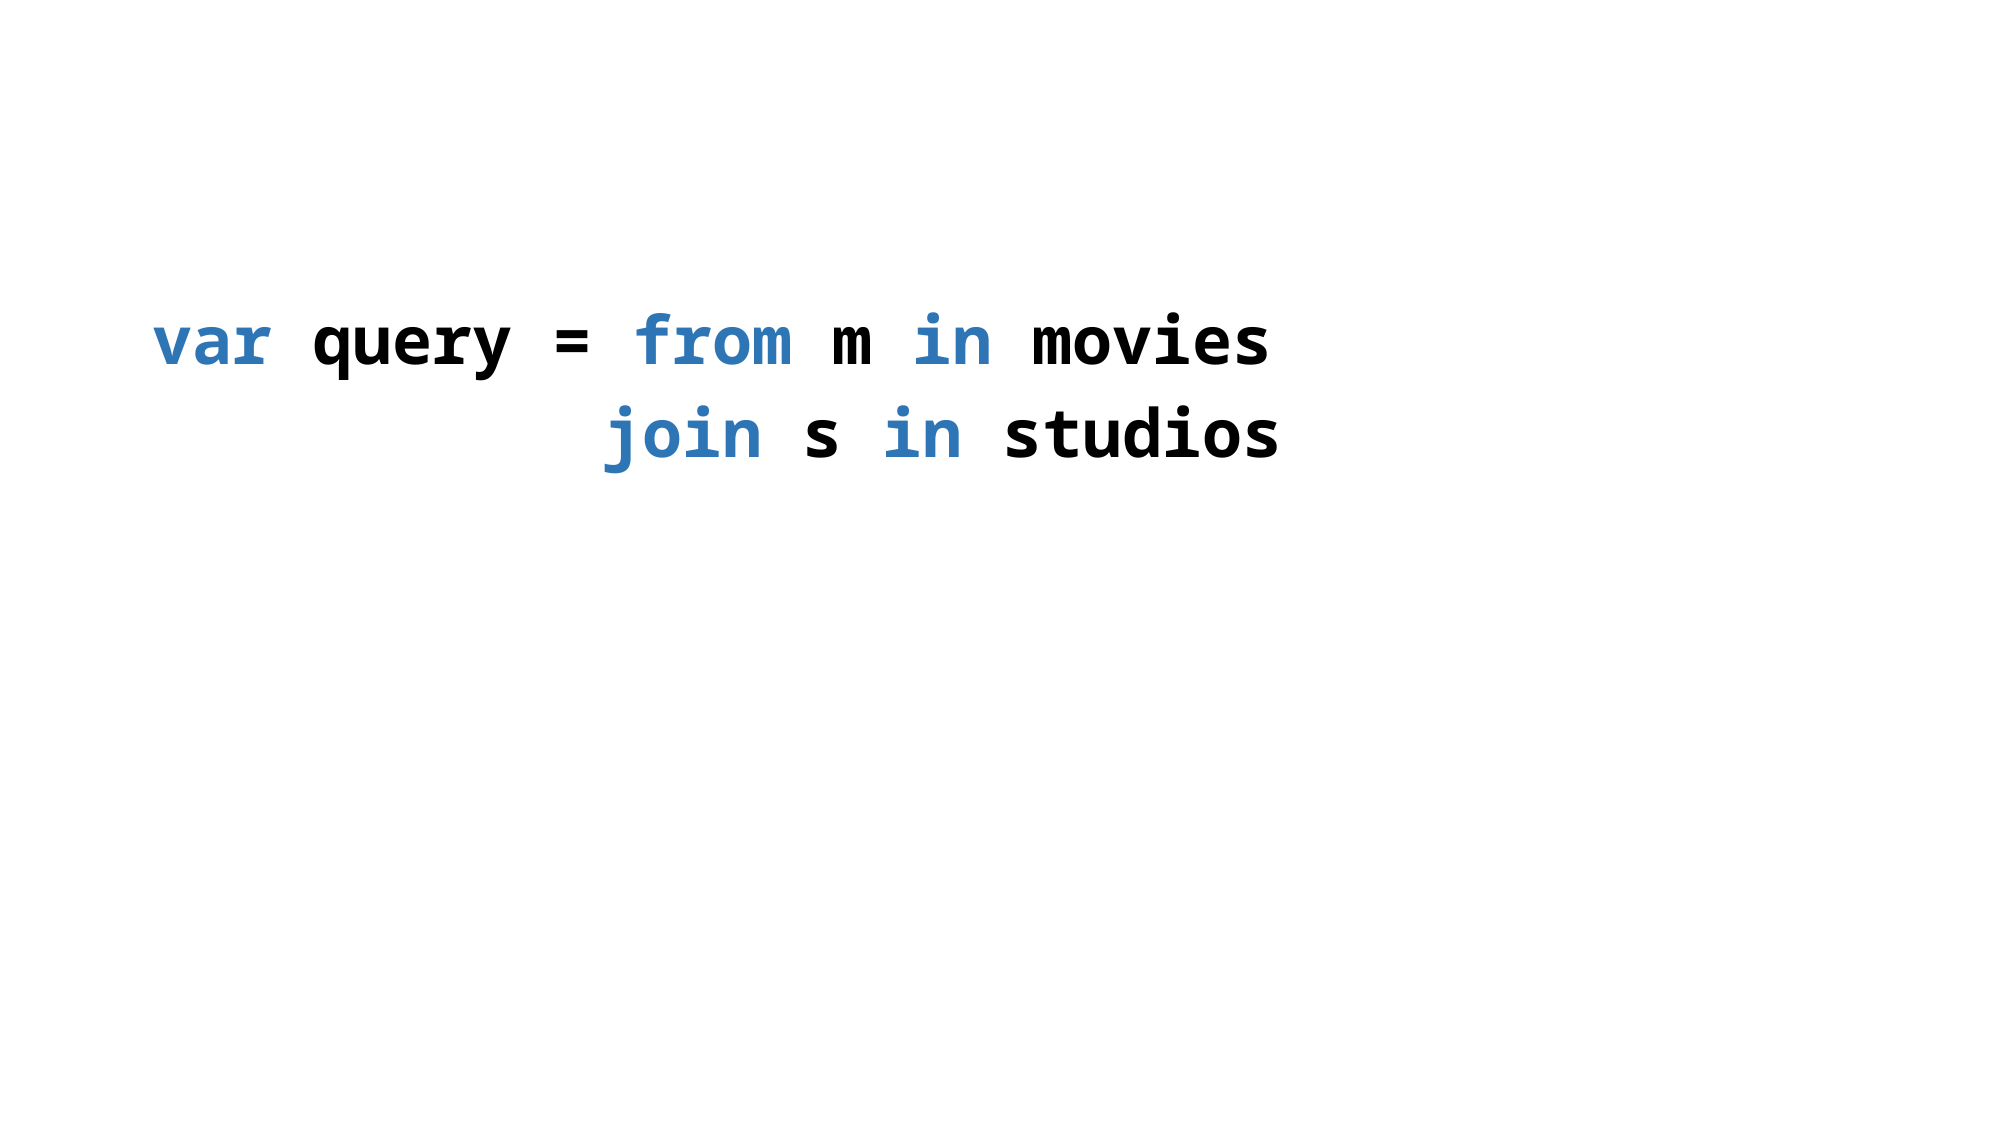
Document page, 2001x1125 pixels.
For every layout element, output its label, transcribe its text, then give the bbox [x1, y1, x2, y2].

list var query = from m in movies join s in studios [137, 299, 1863, 1014]
